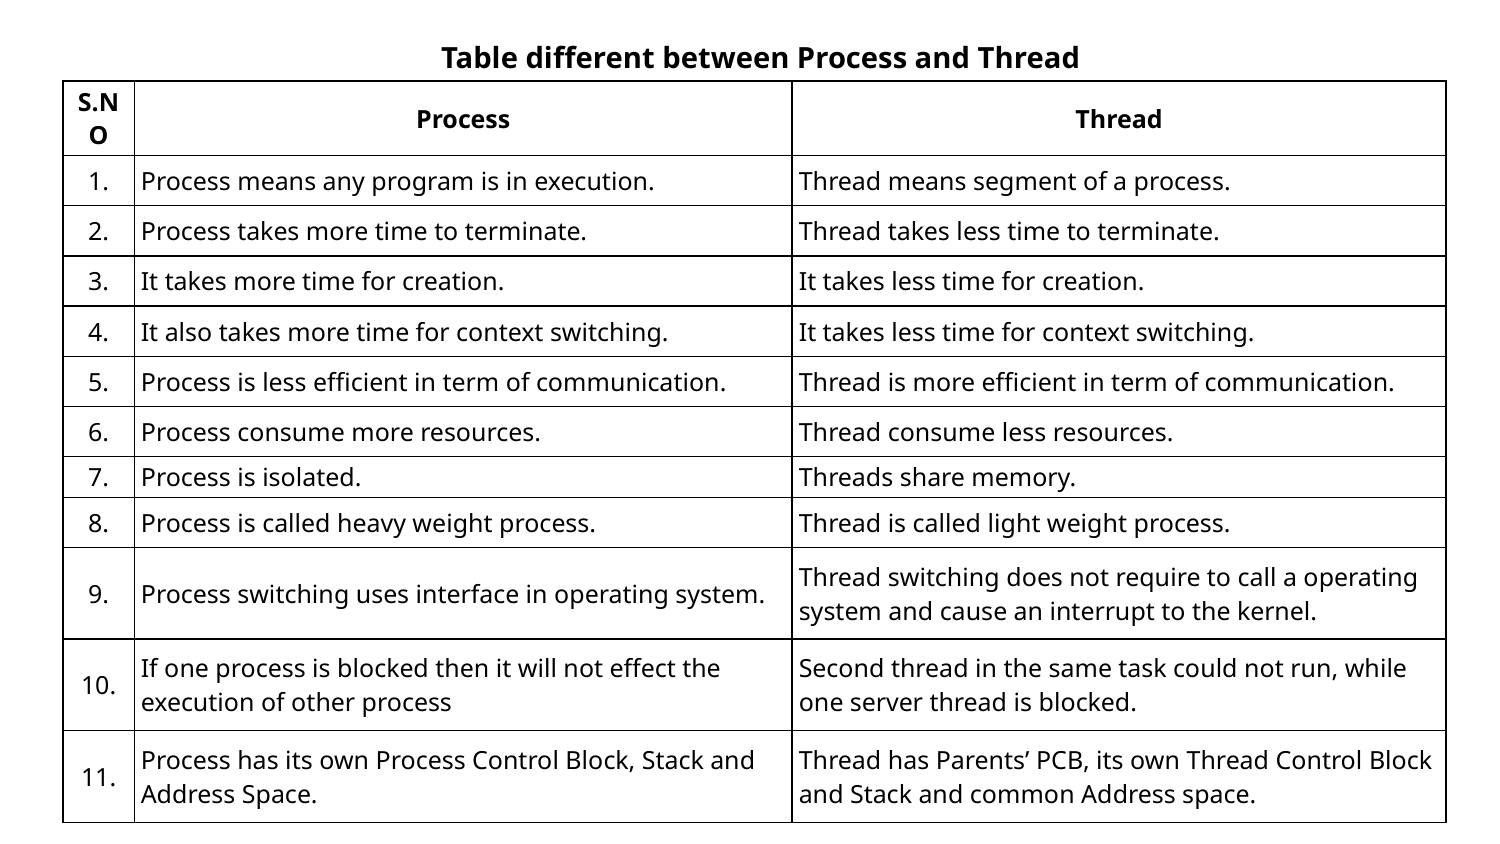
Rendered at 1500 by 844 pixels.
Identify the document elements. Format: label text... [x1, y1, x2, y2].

table_cell 7. [64, 457, 134, 497]
table_cell 6. [64, 407, 134, 456]
table_header Process [135, 82, 791, 155]
table_header Thread [793, 82, 1445, 155]
table_cell It also takes more time for context switching. [135, 307, 791, 356]
table_cell Thread is called light weight process. [793, 498, 1445, 547]
table_cell Second thread in the same task could not run, while one server thread is blocked. [793, 640, 1445, 730]
table_cell Thread means segment of a process. [793, 156, 1445, 205]
table_cell 9. [64, 548, 134, 638]
table_cell 10. [64, 640, 134, 730]
table_cell It takes more time for creation. [135, 257, 791, 305]
table_header S.NO [64, 82, 134, 155]
table_cell Threads share memory. [793, 457, 1445, 497]
table_cell Process is isolated. [135, 457, 791, 497]
table_cell Thread switching does not require to call a operating system and cause an interrupt to the kernel. [793, 548, 1445, 638]
table_cell It takes less time for context switching. [793, 307, 1445, 356]
table_cell It takes less time for creation. [793, 257, 1445, 305]
table_cell Thread consume less resources. [793, 407, 1445, 456]
table_cell 4. [64, 307, 134, 356]
table_cell If one process is blocked then it will not effect the execution of other process [135, 640, 791, 730]
table_cell Thread takes less time to terminate. [793, 206, 1445, 255]
table_cell 1. [64, 156, 134, 205]
table_cell 5. [64, 357, 134, 406]
table_cell Process means any program is in execution. [135, 156, 791, 205]
table_cell 3. [64, 257, 134, 305]
table_cell Thread is more efficient in term of communication. [793, 357, 1445, 406]
table_cell 2. [64, 206, 134, 255]
table_cell 11. [64, 731, 134, 822]
table_cell Thread has Parents’ PCB, its own Thread Control Block and Stack and common Address space. [793, 731, 1445, 822]
table_cell Process has its own Process Control Block, Stack and Address Space. [135, 731, 791, 822]
table_cell Process switching uses interface in operating system. [135, 548, 791, 638]
table_cell Process is less efficient in term of communication. [135, 357, 791, 406]
table_cell 8. [64, 498, 134, 547]
text_box Table different between Process and Thread [69, 6, 1440, 80]
table_cell Process consume more resources. [135, 407, 791, 456]
table_cell Process takes more time to terminate. [135, 206, 791, 255]
table_cell Process is called heavy weight process. [135, 498, 791, 547]
